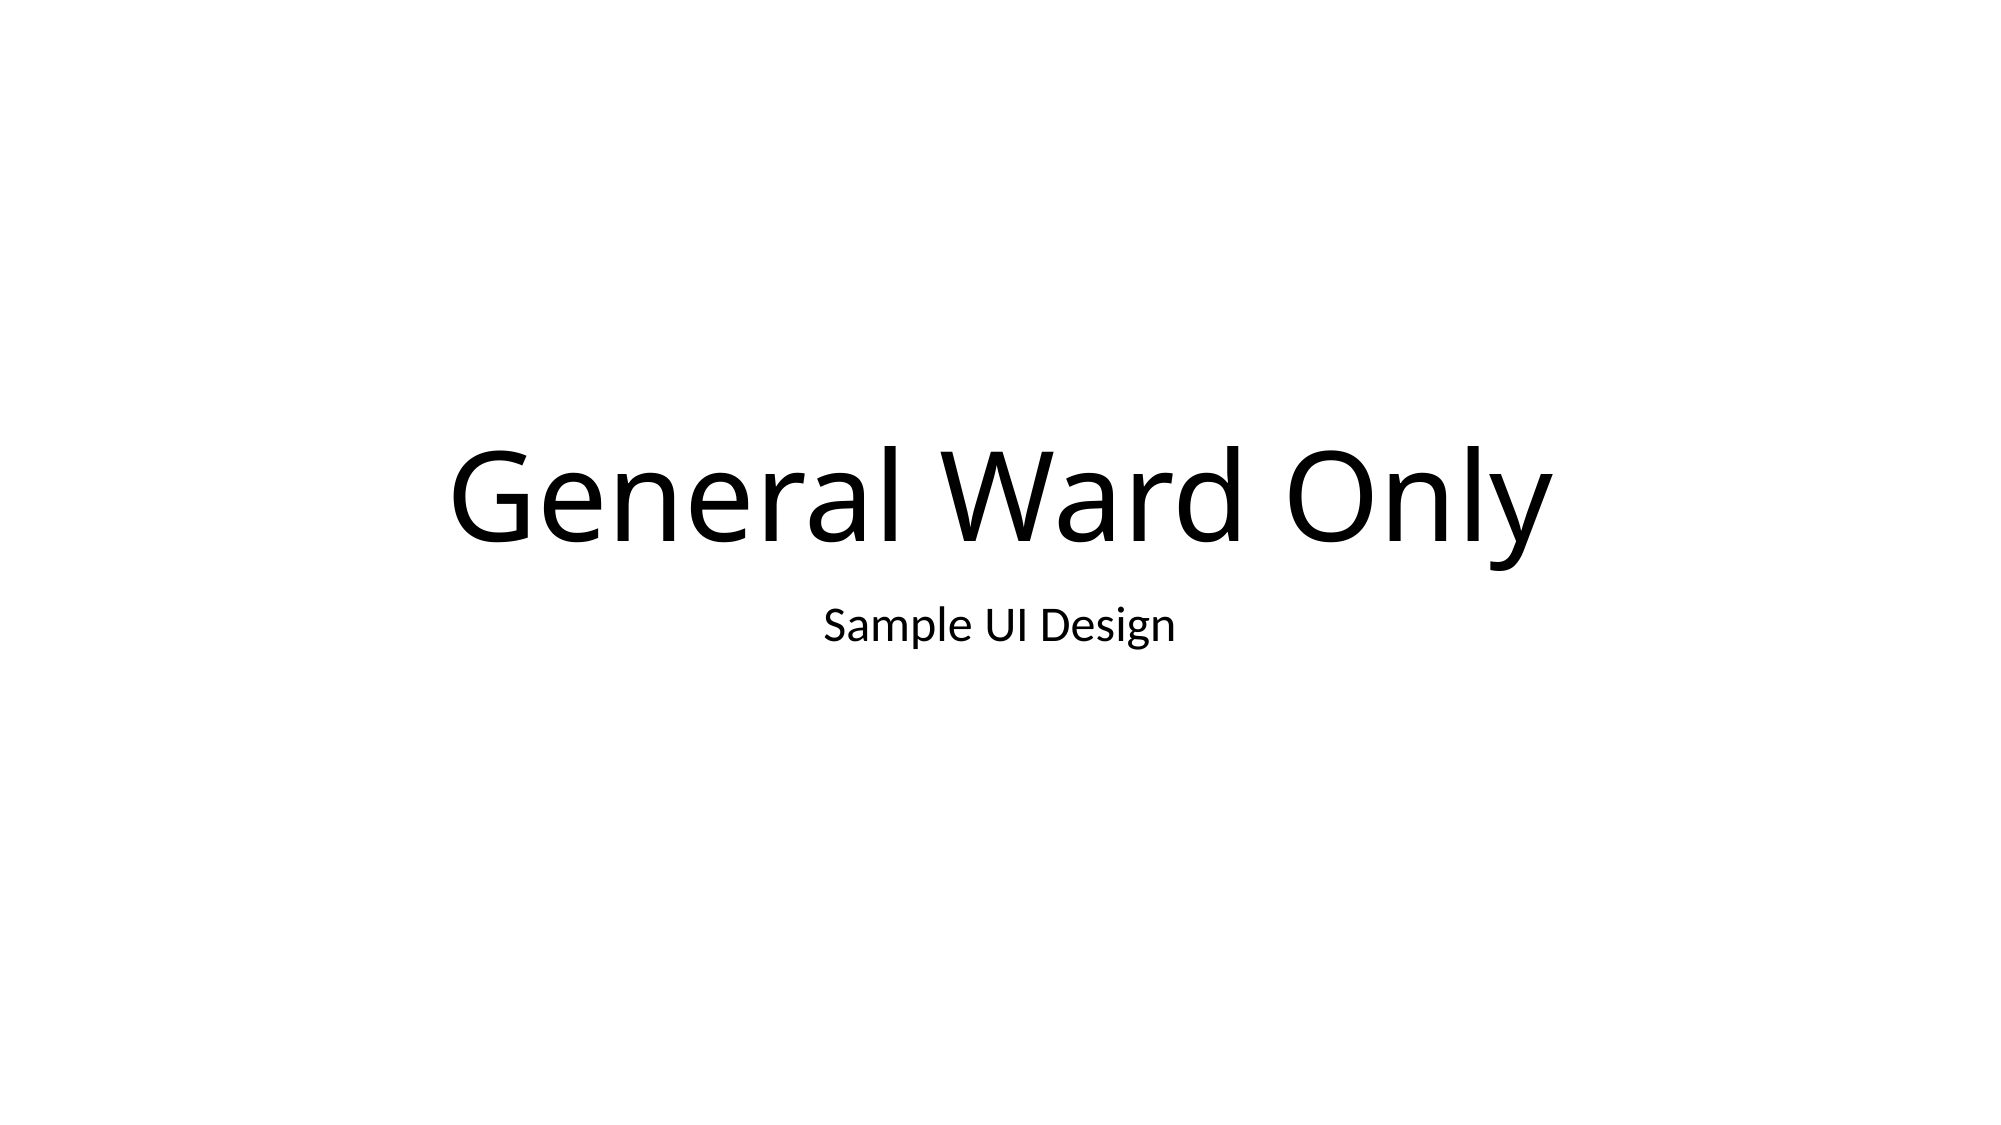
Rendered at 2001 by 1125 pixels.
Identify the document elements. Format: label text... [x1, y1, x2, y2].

title General Ward Only [249, 184, 1750, 576]
subtitle Sample UI Design [249, 590, 1750, 863]
